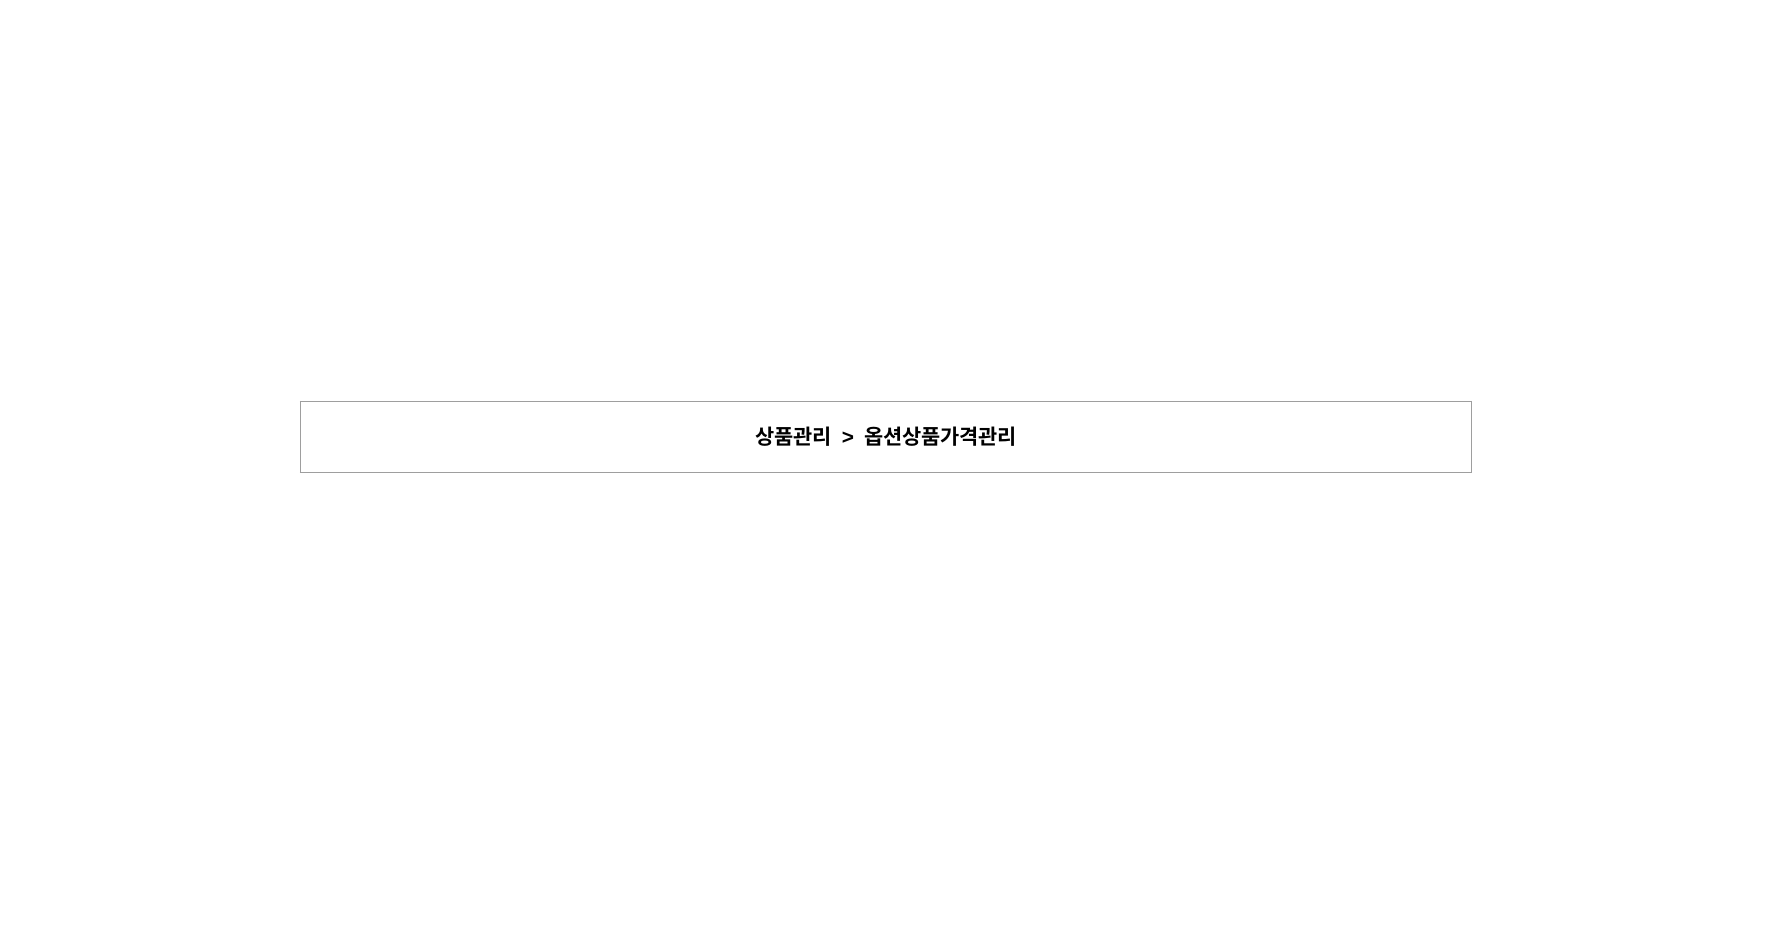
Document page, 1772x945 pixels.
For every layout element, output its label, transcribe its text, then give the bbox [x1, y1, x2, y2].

table_header 상품관리 > 옵션상품가격관리 [301, 402, 1471, 472]
